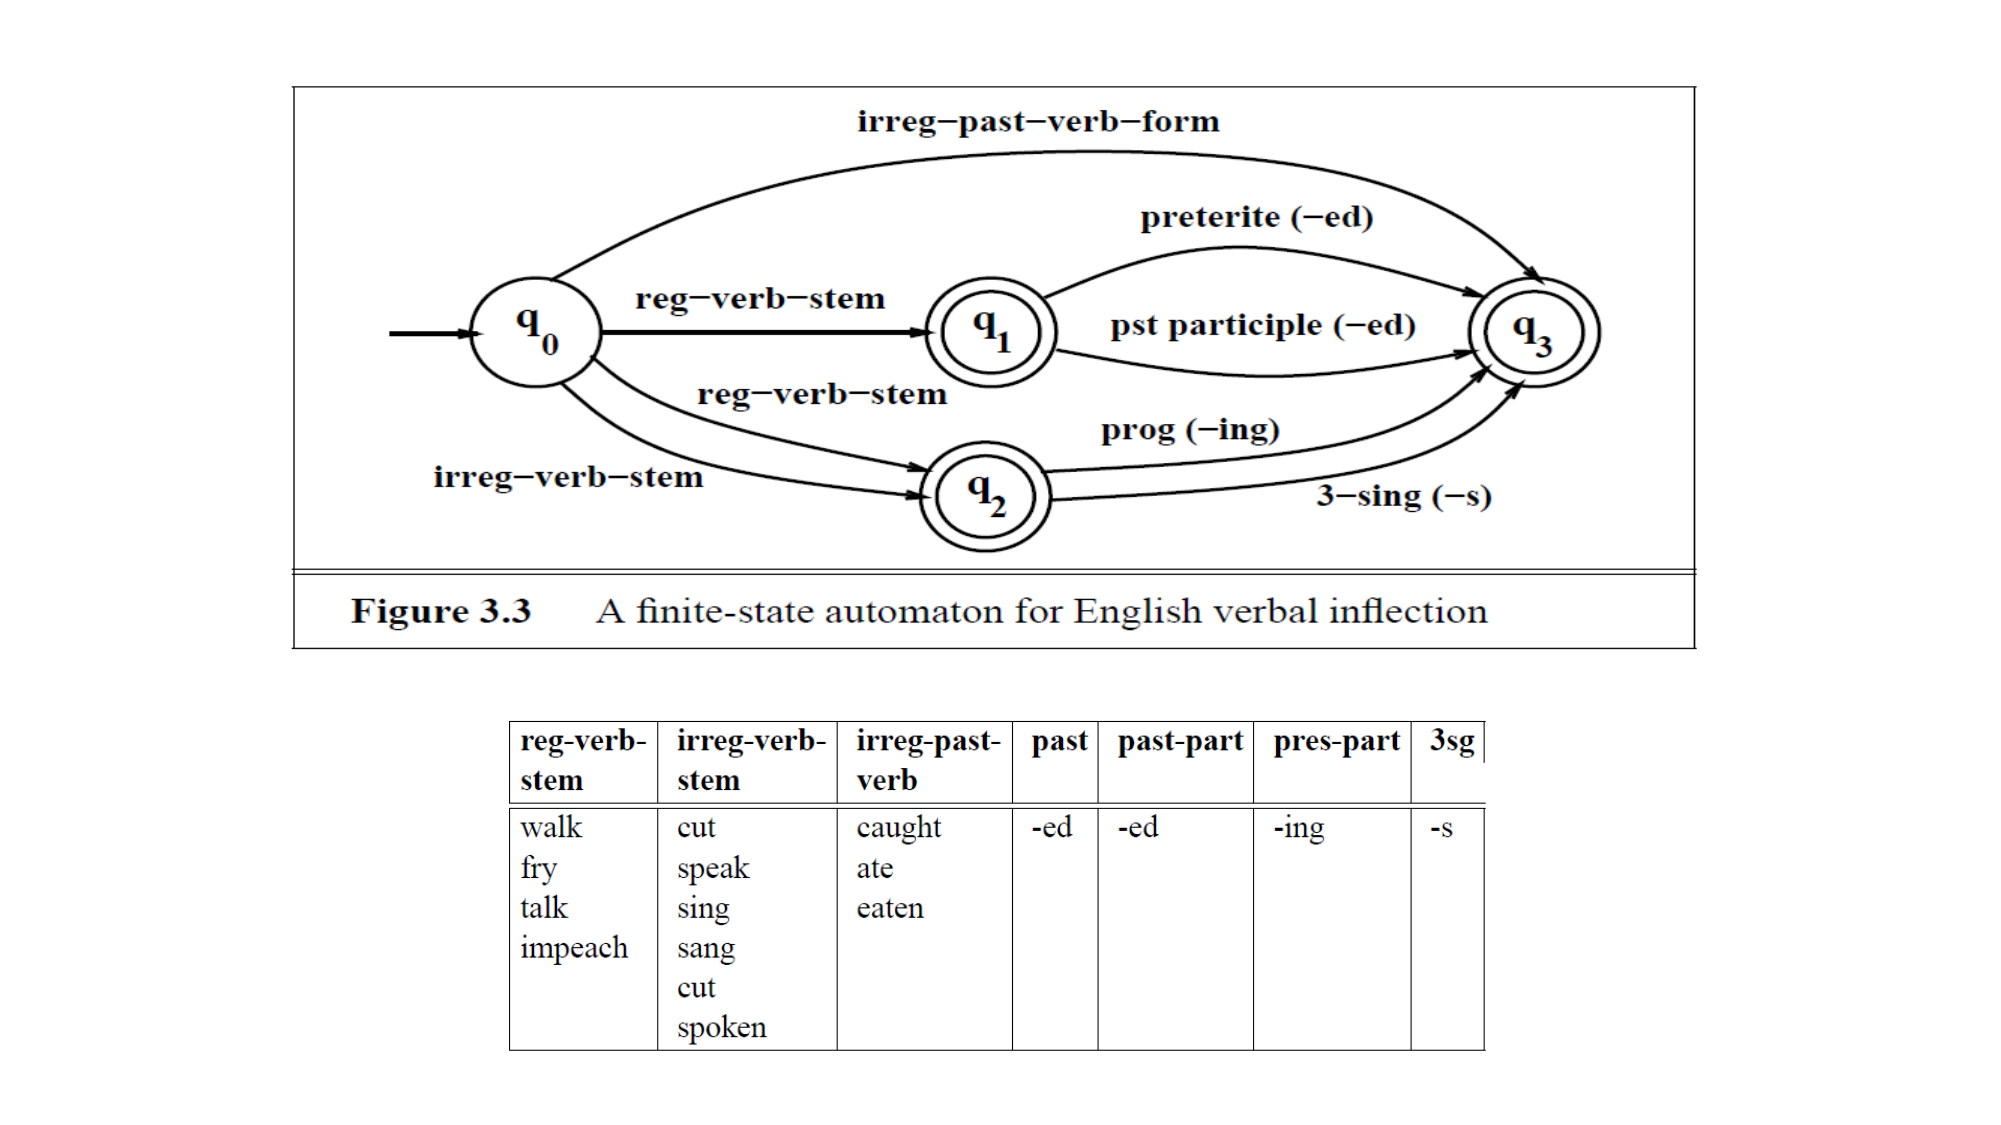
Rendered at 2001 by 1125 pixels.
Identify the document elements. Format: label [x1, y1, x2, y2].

picture [283, 70, 1724, 663]
picture [508, 699, 1492, 1055]
